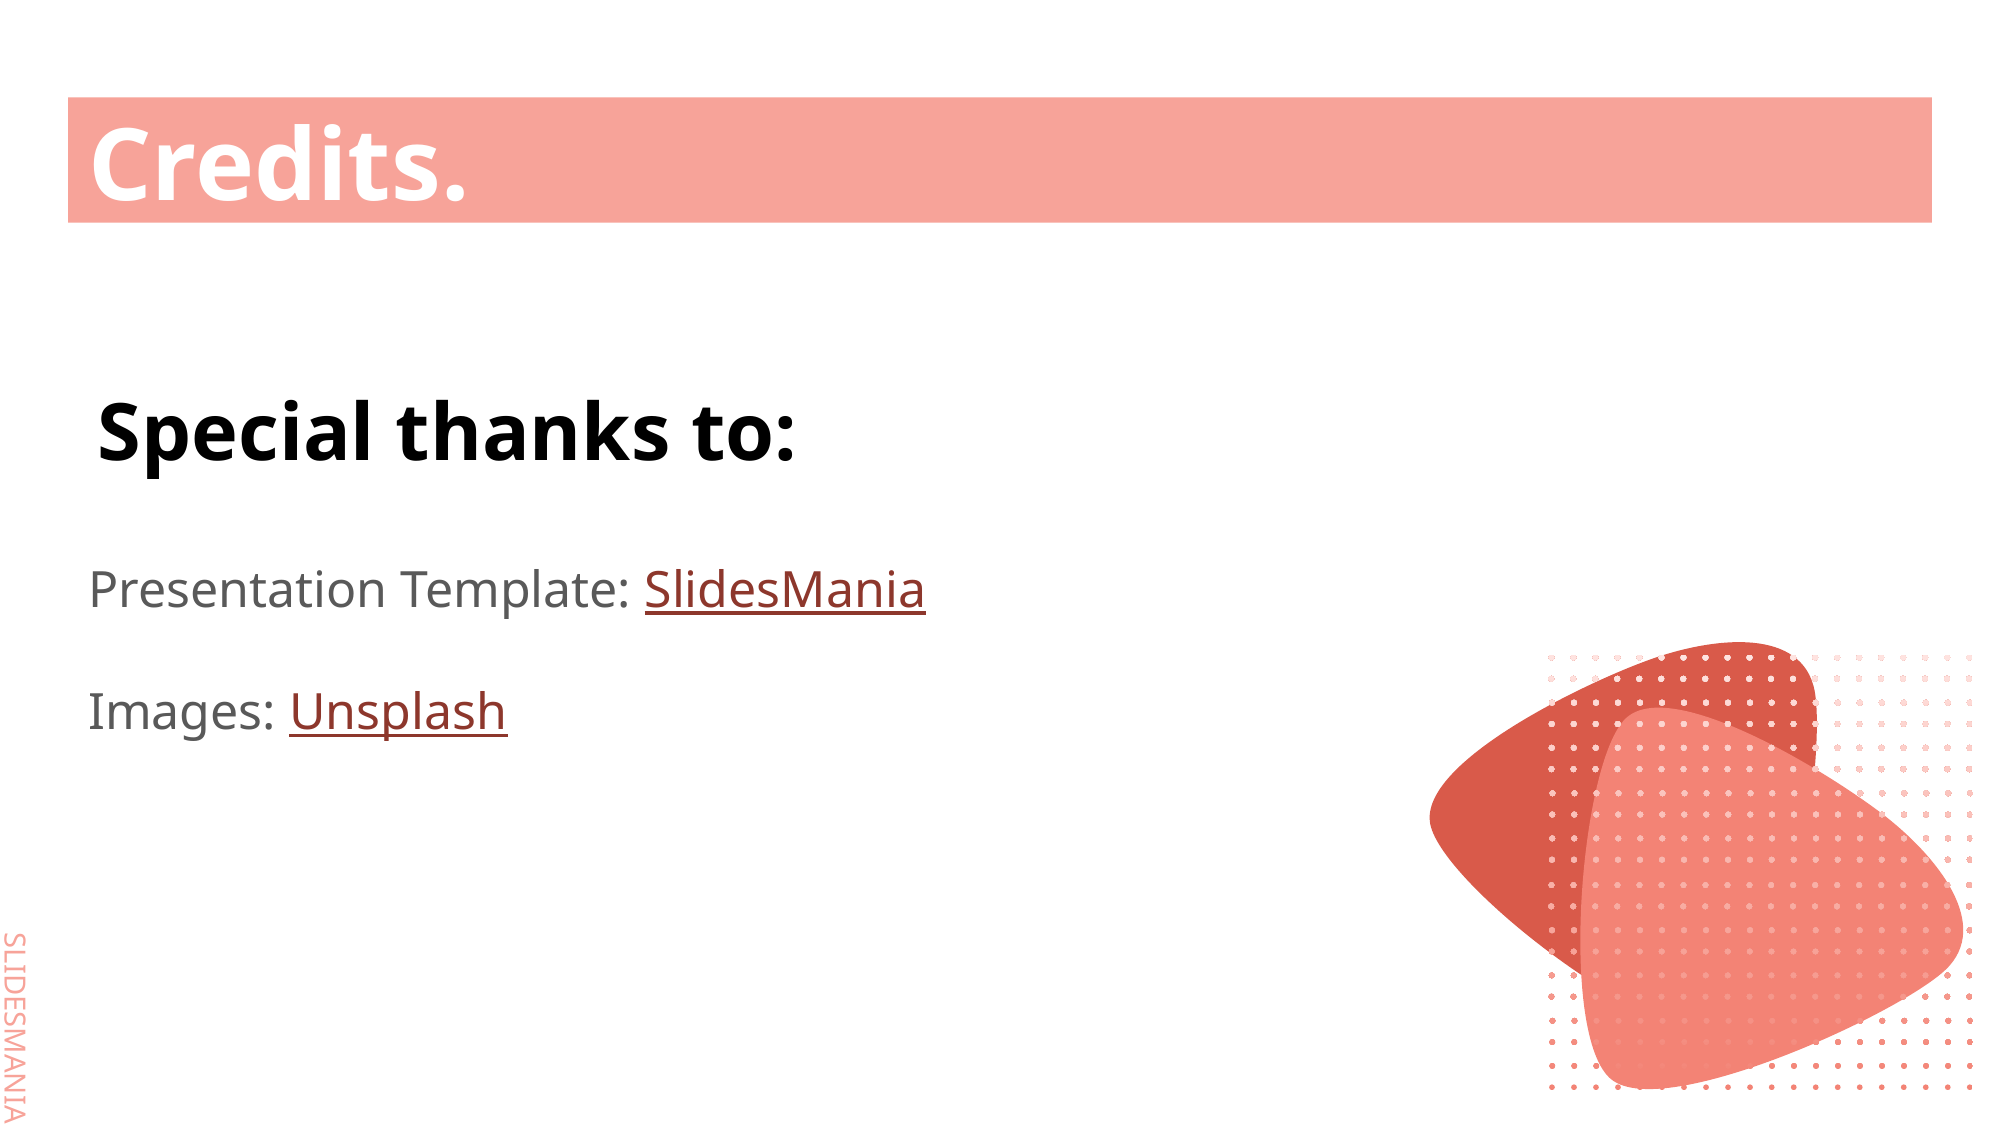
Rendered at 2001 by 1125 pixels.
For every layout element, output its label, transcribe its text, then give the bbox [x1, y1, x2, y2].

title Credits. [68, 97, 1932, 223]
subtitle Special thanks to: [77, 361, 1063, 500]
list Presentation Template: SlidesMania Images: Unsplash [68, 527, 1156, 728]
